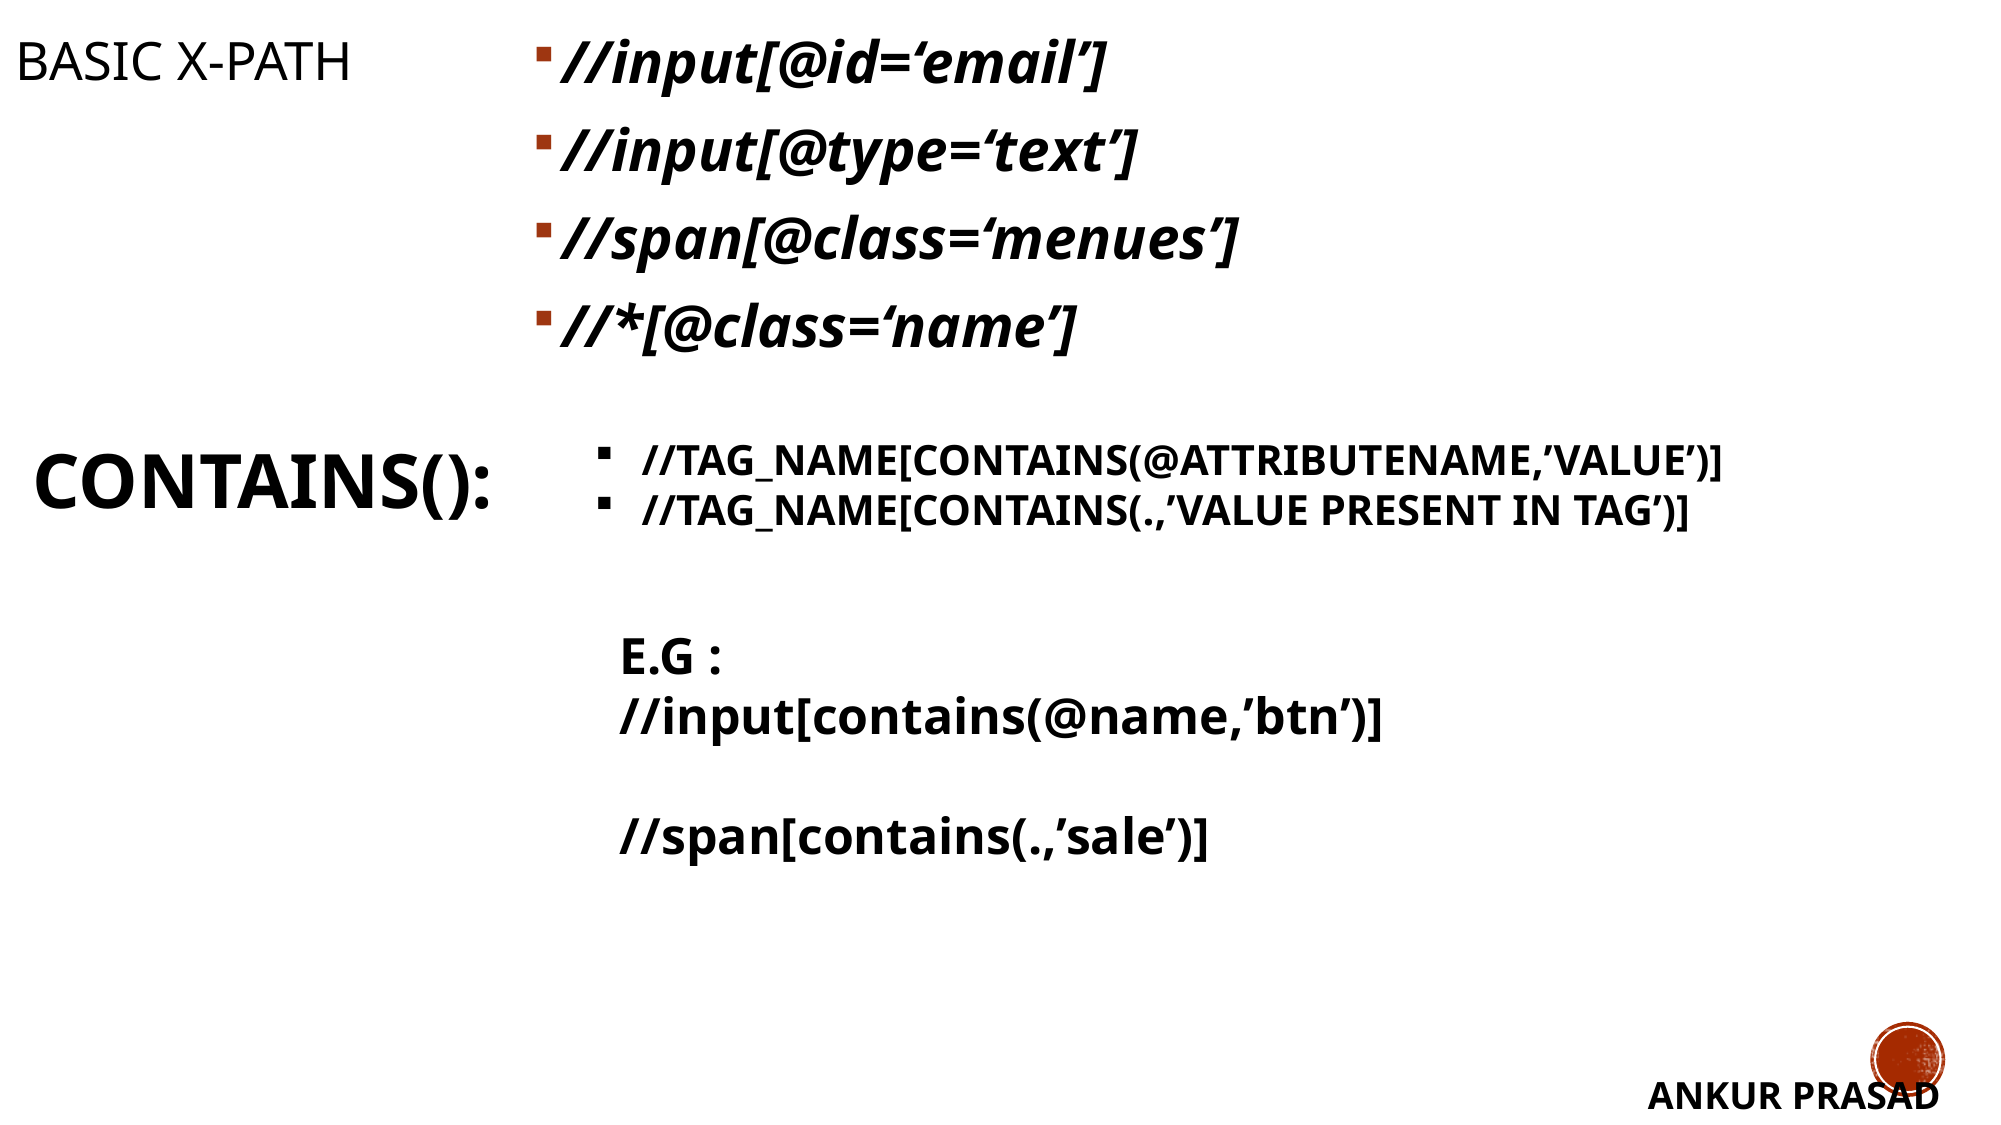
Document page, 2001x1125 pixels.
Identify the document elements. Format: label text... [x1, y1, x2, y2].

title Basic x-path [0, 27, 517, 100]
text_box ANKUR PRASAD [1633, 1064, 2000, 1125]
list //input[@id=‘email’] //input[@type=‘text’] //span[@class=‘menues’] //*[@class=‘name’] [517, 25, 1950, 426]
text_box //TAG_NAME[CONTAINS(@ATTRIBUTENAME,’VALUE’)] //TAG_NAME[CONTAINS(.,’VALUE PRESENT IN TAG’)] [579, 426, 1950, 542]
text_box CONTAINS(): [17, 426, 579, 532]
text_box E.G : //input[contains(@name,’btn’)] //span[contains(.,’sale’)] [604, 617, 1773, 873]
